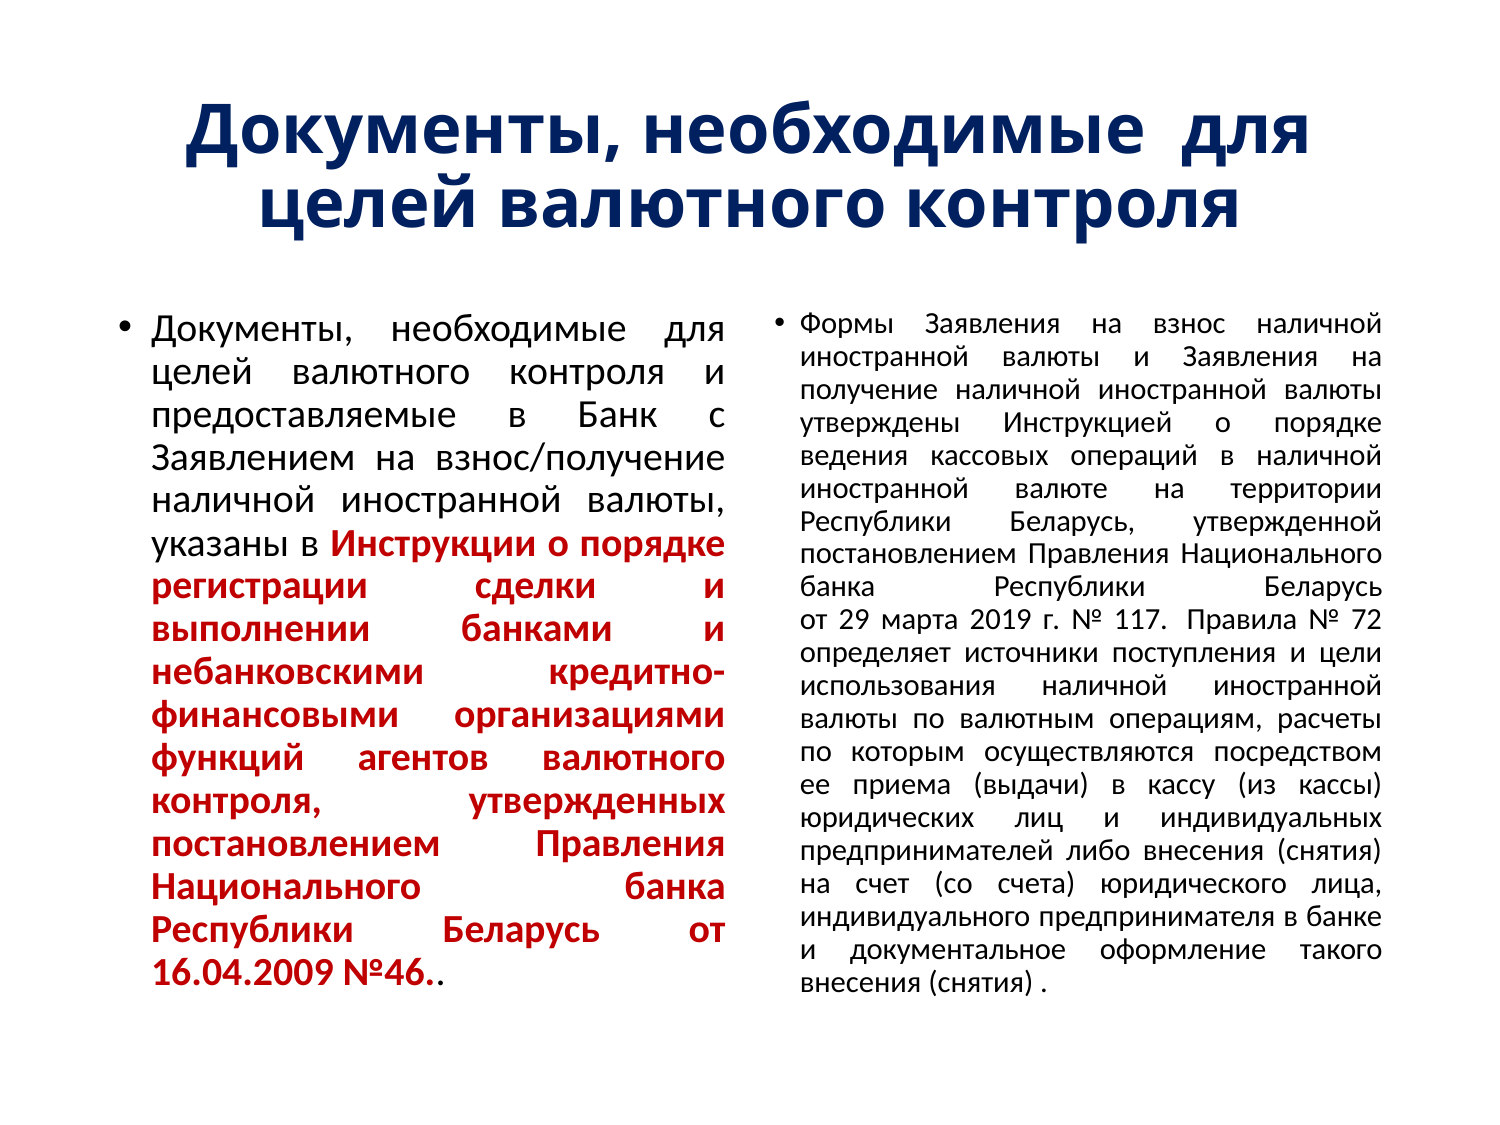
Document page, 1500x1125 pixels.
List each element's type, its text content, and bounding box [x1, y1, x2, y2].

list Формы Заявления на взнос наличной иностранной валюты и Заявления на получение наличной иностранной валюты утверждены Инструкцией о порядке ведения кассовых операций в наличной иностранной валюте на территории Республики Беларусь, утвержденной постановлением Правления Национального банка Республики Беларусь от 29 марта 2019 г. № 117. Правила № 72 определяет источники поступления и цели использования наличной иностранной валюты по валютным операциям, расчеты по которым осуществляются посредством ее приема (выдачи) в кассу (из кассы) юридических лиц и индивидуальных предпринимателей либо внесения (снятия) на счет (со счета) юридического лица, индивидуального предпринимателя в банке и документальное оформление такого внесения (снятия) . [759, 299, 1397, 1014]
list Документы, необходимые для целей валютного контроля и предоставляемые в Банк с Заявлением на взнос/получение наличной иностранной валюты, указаны в Инструкции о порядке регистрации сделки и выполнении банками и небанковскими кредитно-финансовыми организациями функций агентов валютного контроля, утвержденных постановлением Правления Национального банка Республики Беларусь от 16.04.2009 №46.. [103, 299, 741, 1014]
title Документы, необходимые для целей валютного контроля [103, 59, 1397, 278]
